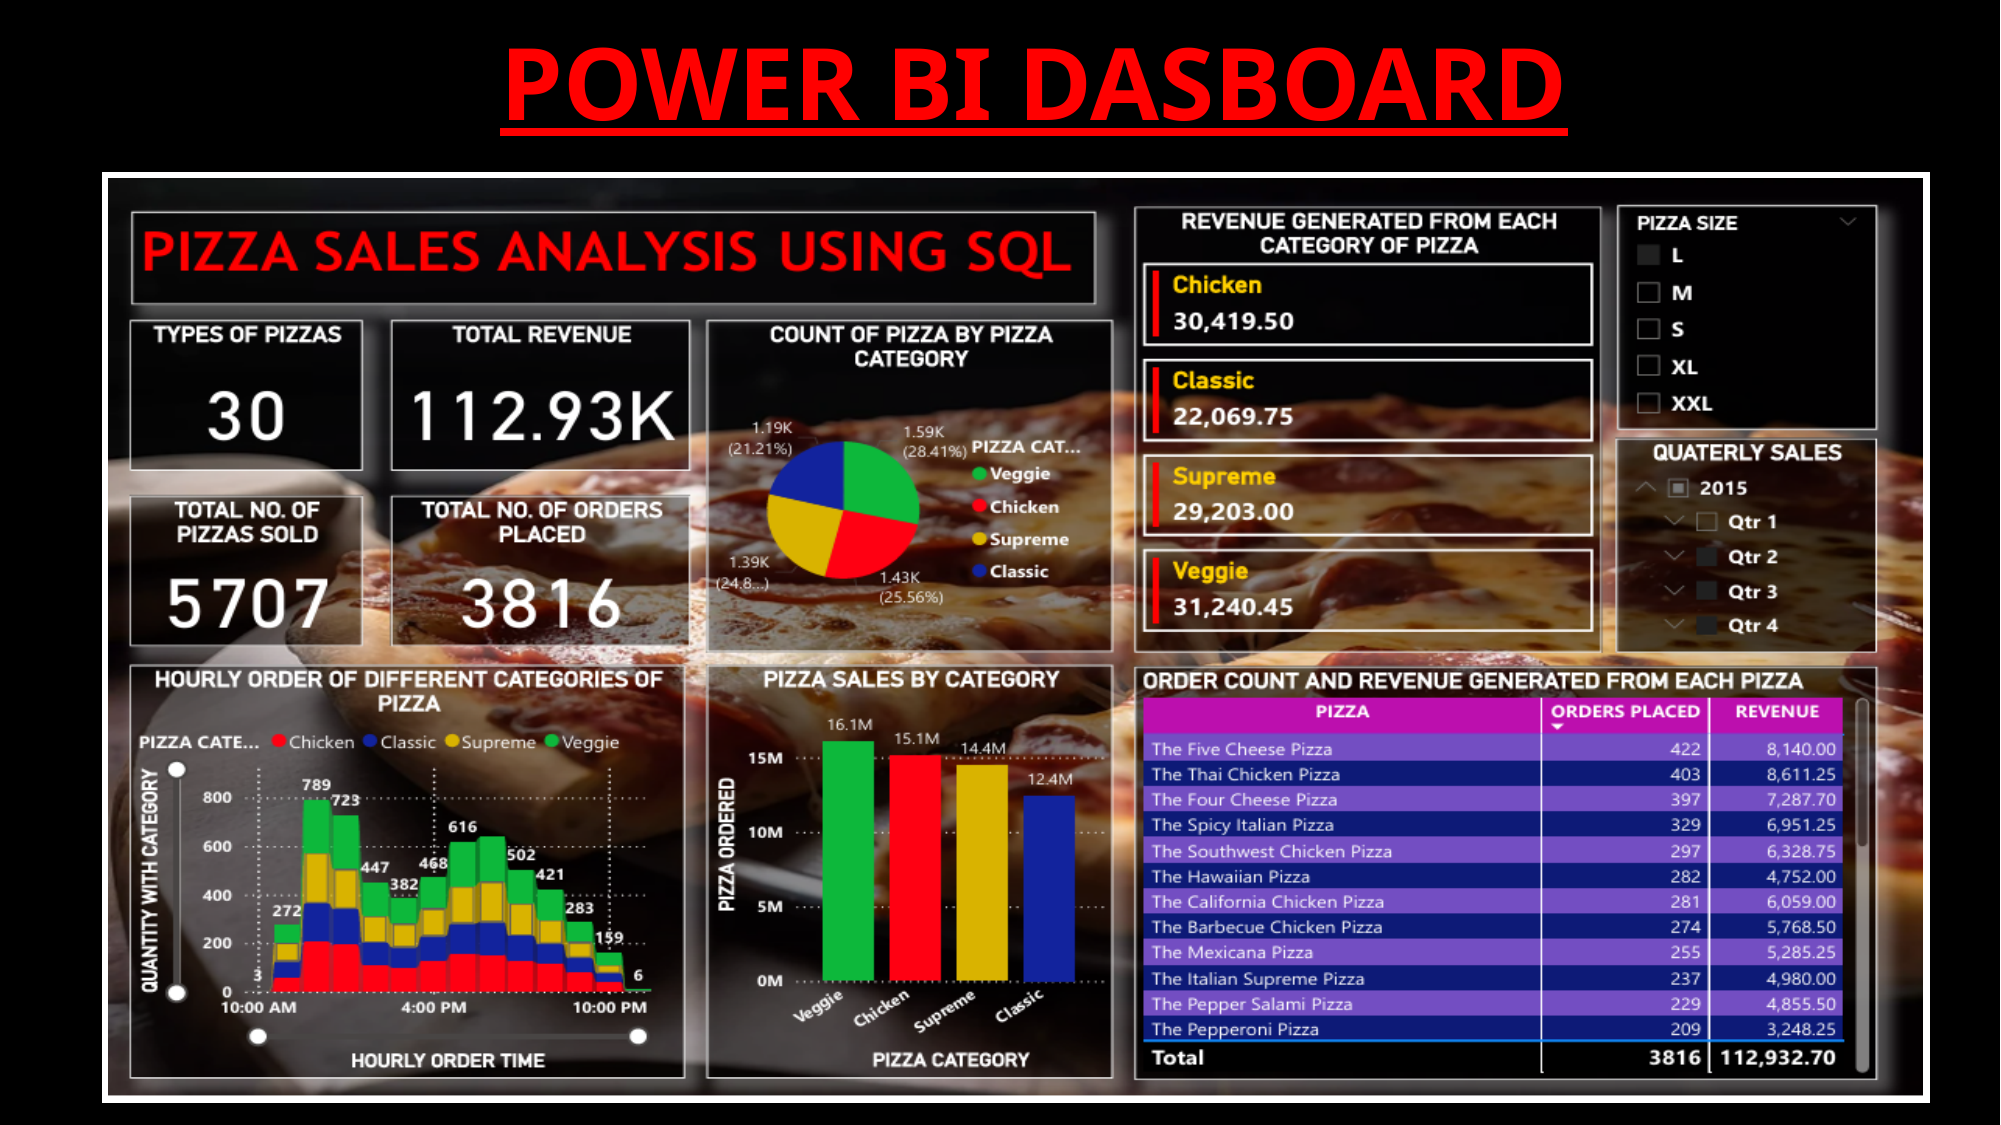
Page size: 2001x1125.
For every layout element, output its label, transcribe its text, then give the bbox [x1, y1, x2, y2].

text_box POWER BI DASBOARD [444, 13, 1625, 149]
picture [108, 177, 1924, 1097]
text_box [0, 0, 2000, 1125]
